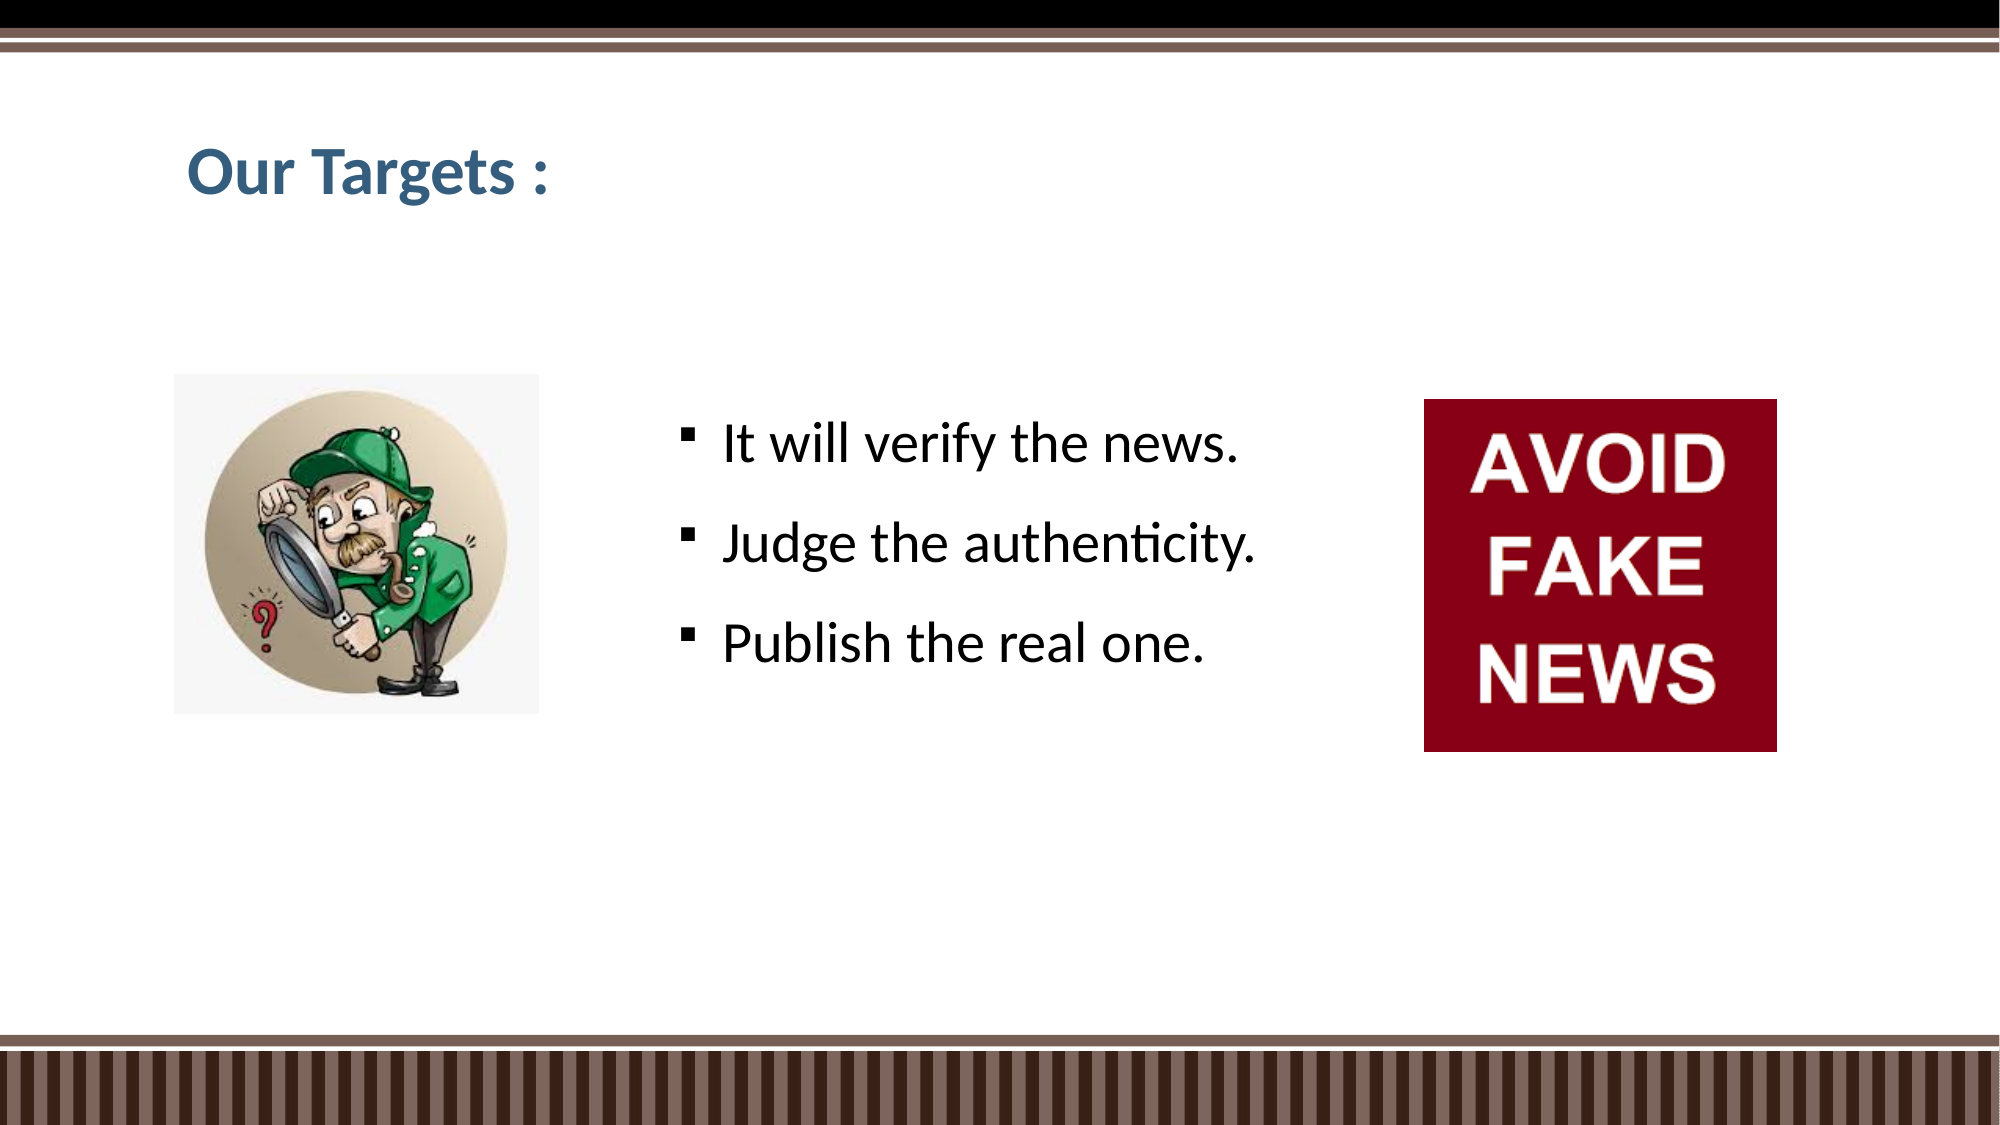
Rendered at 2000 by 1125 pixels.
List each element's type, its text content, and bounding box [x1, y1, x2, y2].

picture [174, 374, 539, 715]
list It will verify the news. Judge the authenticity. Publish the real one. [662, 404, 1288, 807]
picture [1424, 399, 1777, 752]
title Our Targets : [172, 125, 598, 300]
